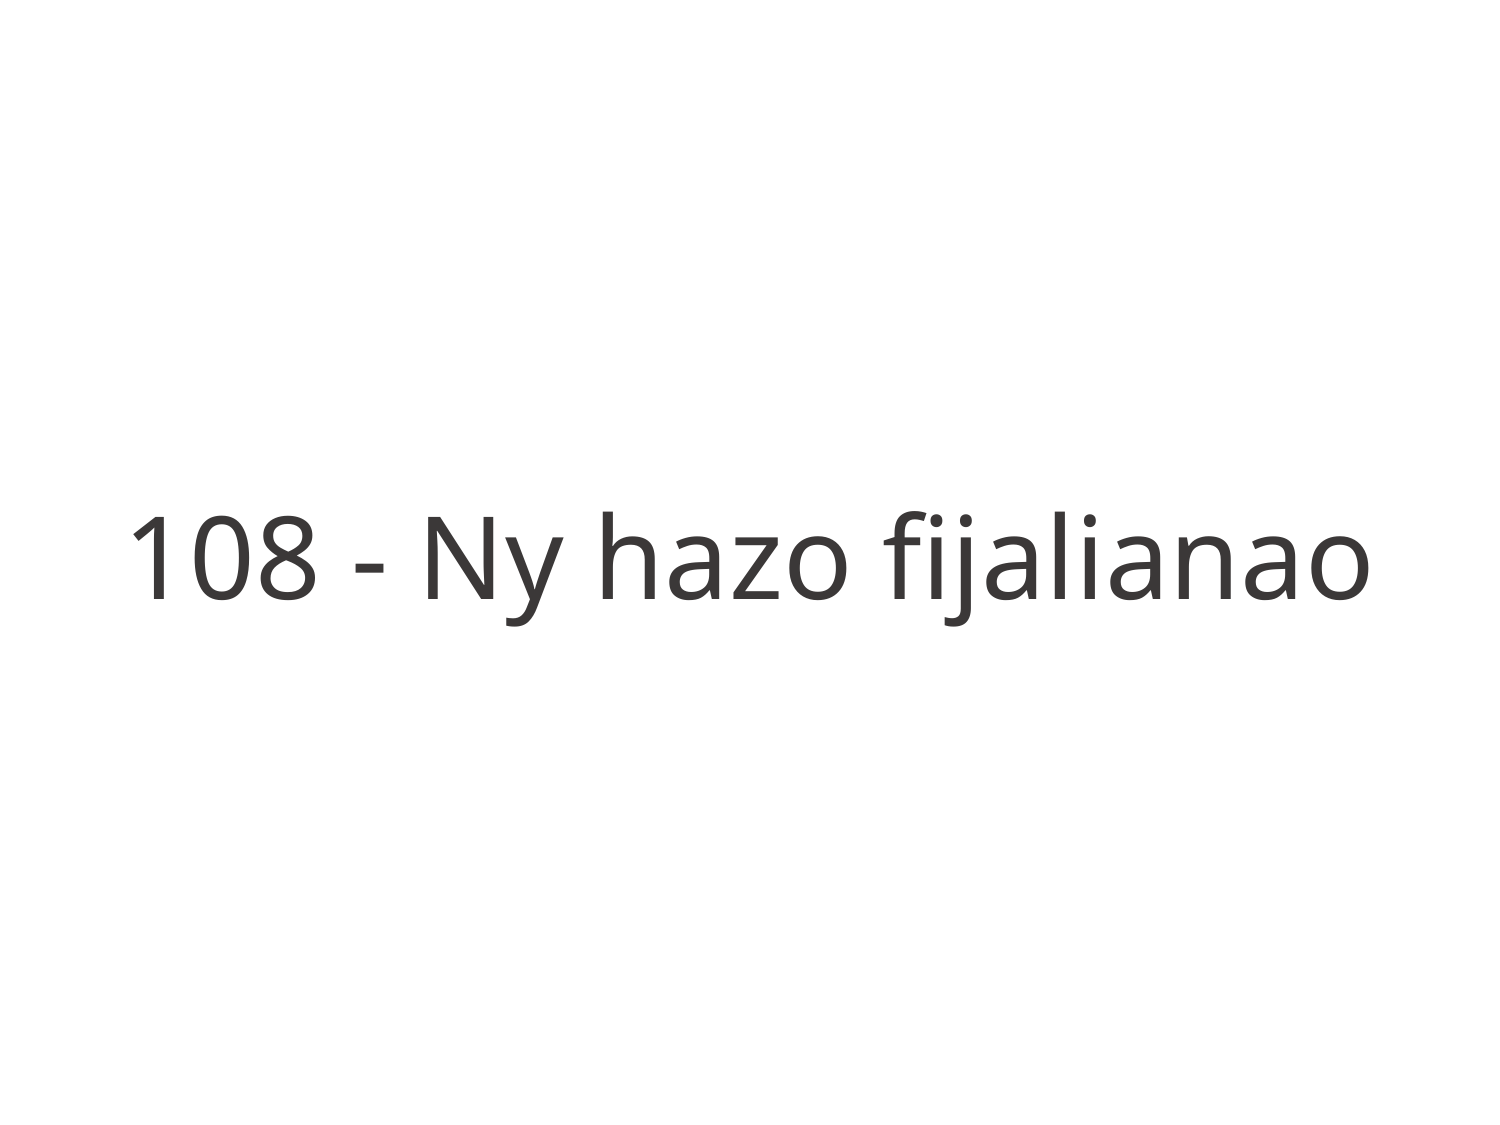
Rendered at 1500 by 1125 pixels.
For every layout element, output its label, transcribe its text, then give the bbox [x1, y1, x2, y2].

title 108 - Ny hazo fijalianao [103, 453, 1397, 672]
